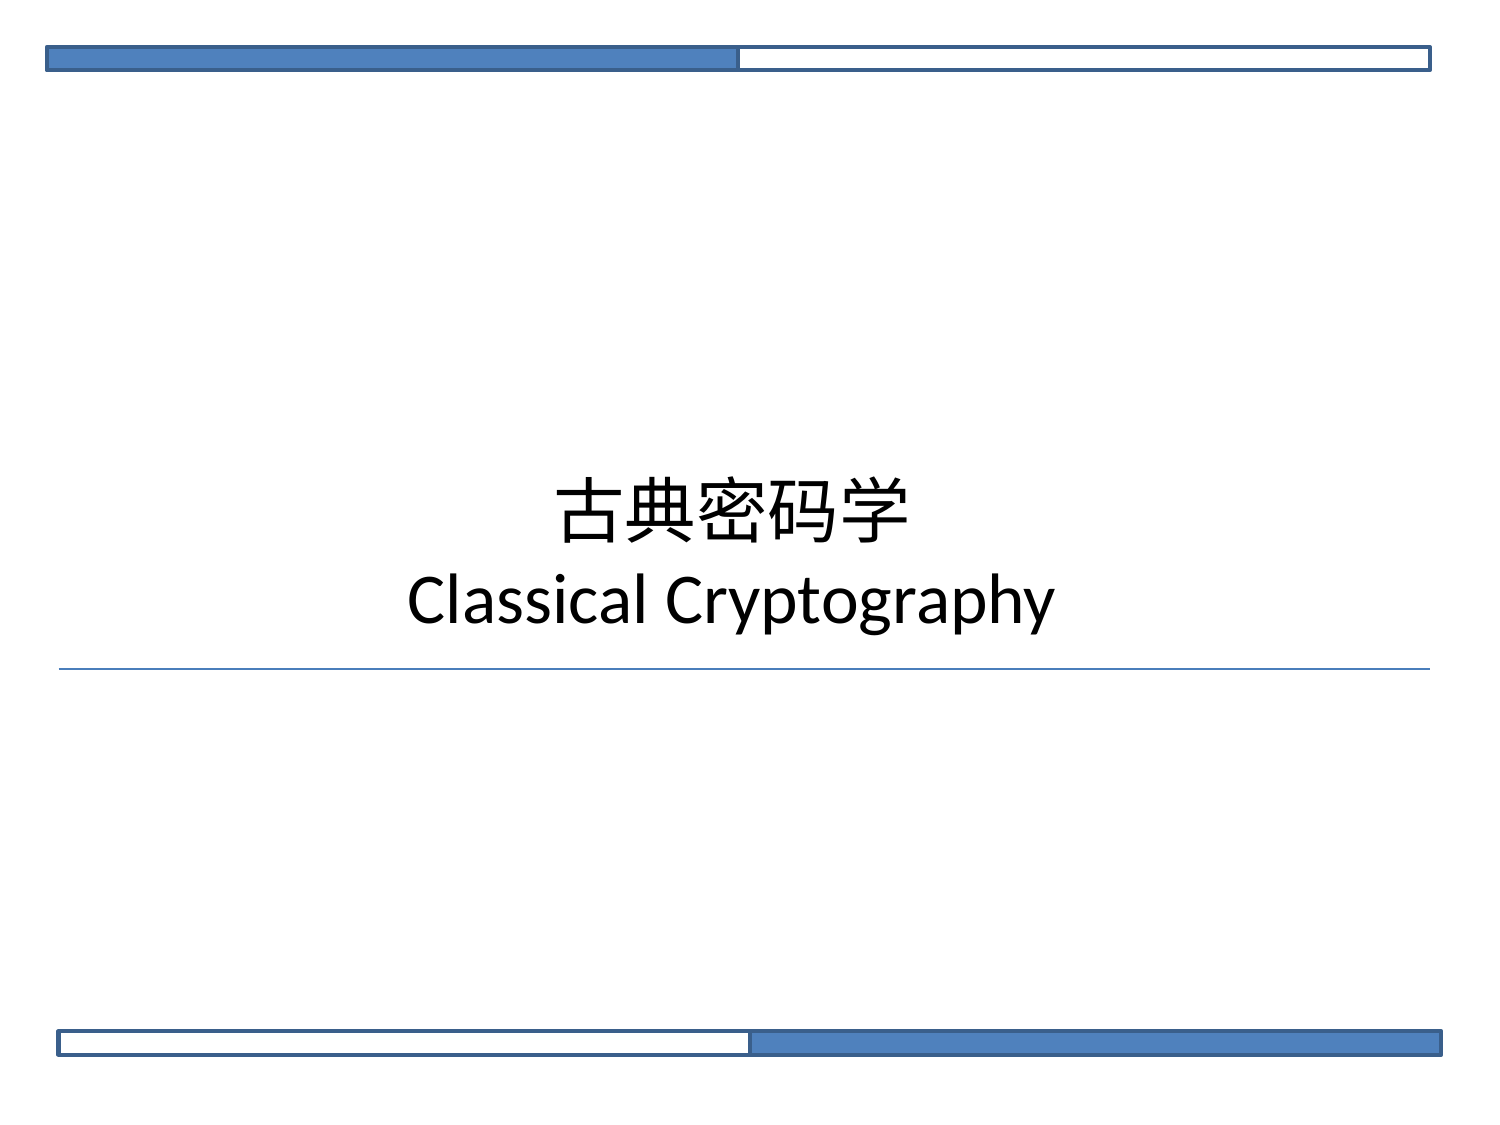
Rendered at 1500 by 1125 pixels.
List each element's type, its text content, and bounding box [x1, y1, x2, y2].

text_box [752, 1029, 1443, 1057]
text_box [56, 1029, 752, 1057]
text_box [45, 45, 736, 72]
title 古典密码学 Classical Cryptography [46, 457, 1418, 646]
text_box [736, 45, 1432, 72]
